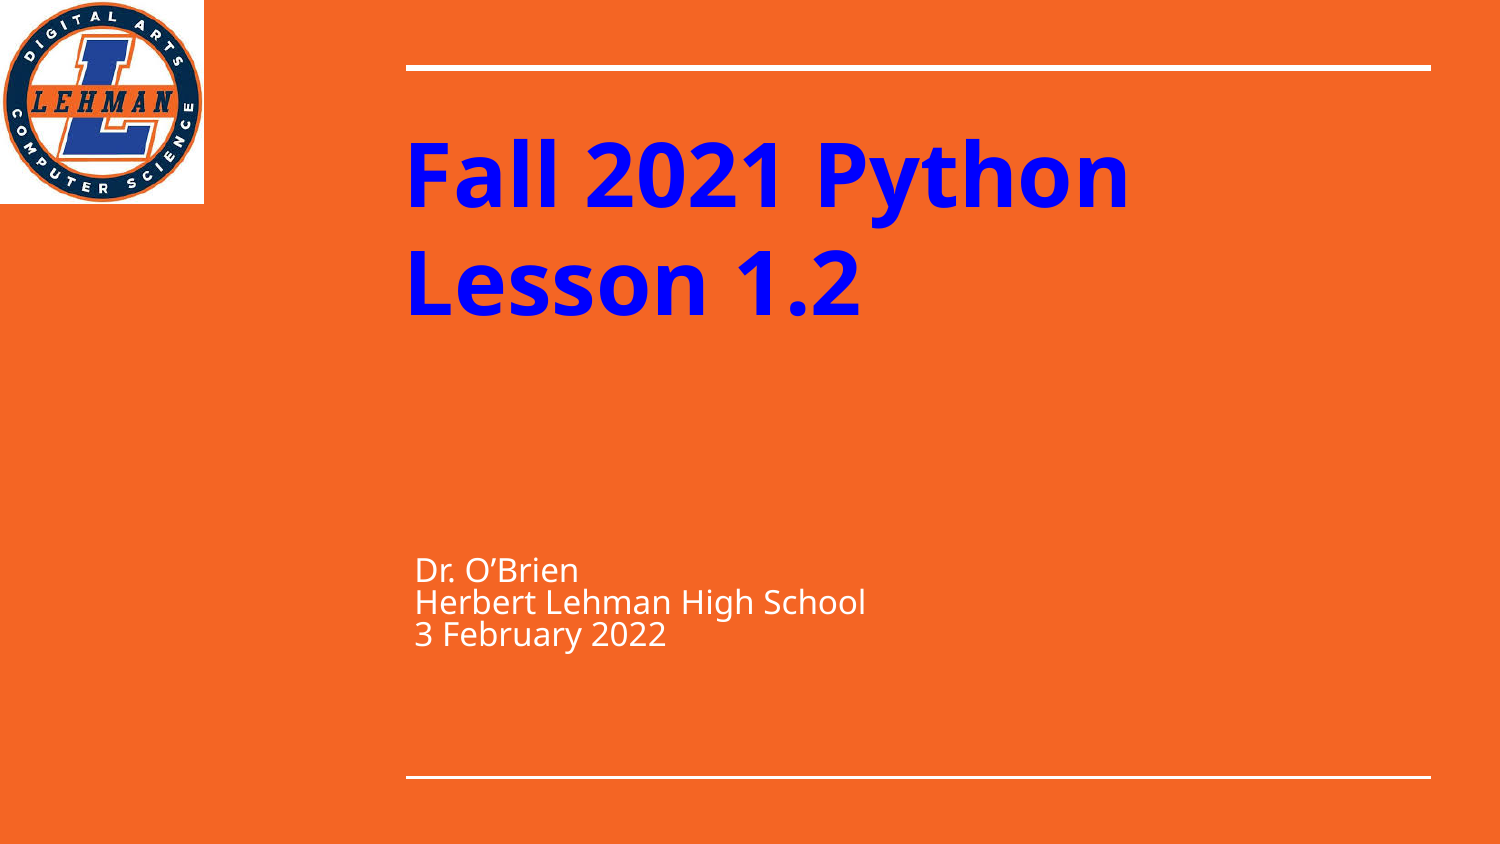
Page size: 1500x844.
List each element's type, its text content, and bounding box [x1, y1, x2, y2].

title Fall 2021 Python Lesson 1.2 [388, 102, 1429, 357]
picture [0, 0, 204, 204]
subtitle Dr. O’Brien Herbert Lehman High School 3 February 2022 [398, 463, 1439, 669]
